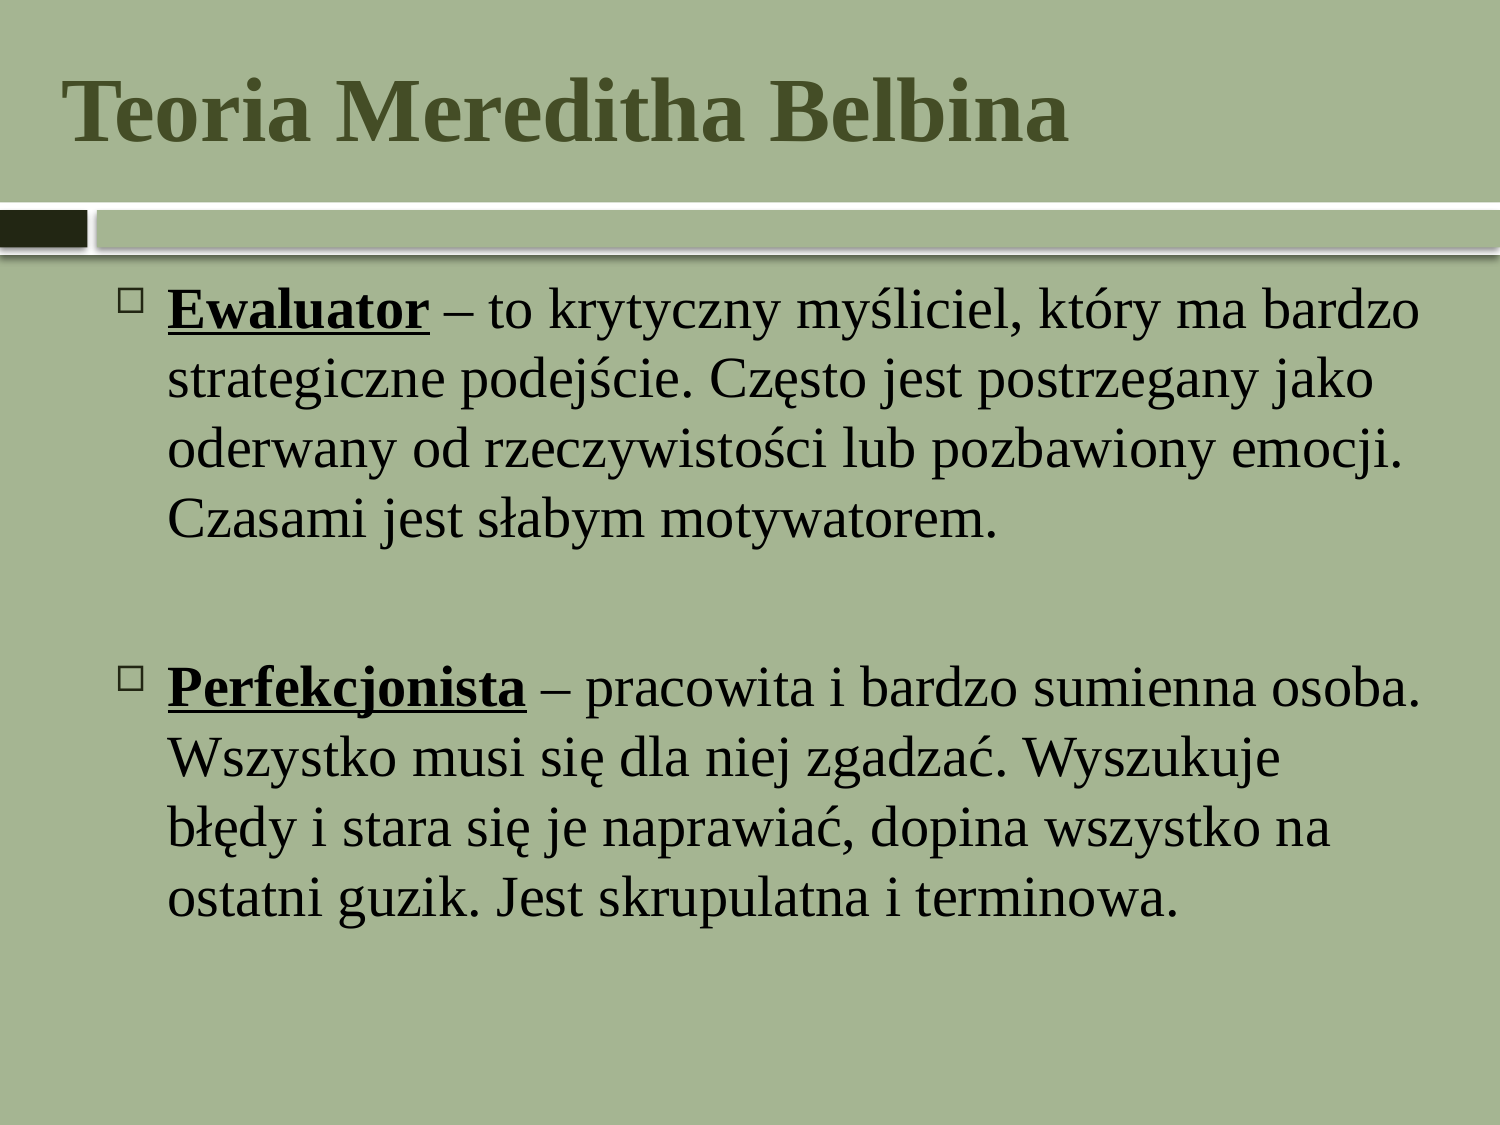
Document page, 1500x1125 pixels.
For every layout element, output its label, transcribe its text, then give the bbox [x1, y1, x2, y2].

title Teoria Mereditha Belbina [46, 23, 1385, 186]
list Ewaluator – to krytyczny myśliciel, który ma bardzo strategiczne podejście. Często jest postrzegany jako oderwany od rzeczywistości lub pozbawiony emocji. Czasami jest słabym motywatorem. Perfekcjonista – pracowita i bardzo sumienna osoba. Wszystko musi się dla niej zgadzać. Wyszukuje błędy i stara się je naprawiać, dopina wszystko na ostatni guzik. Jest skrupulatna i terminowa. [100, 262, 1438, 1000]
